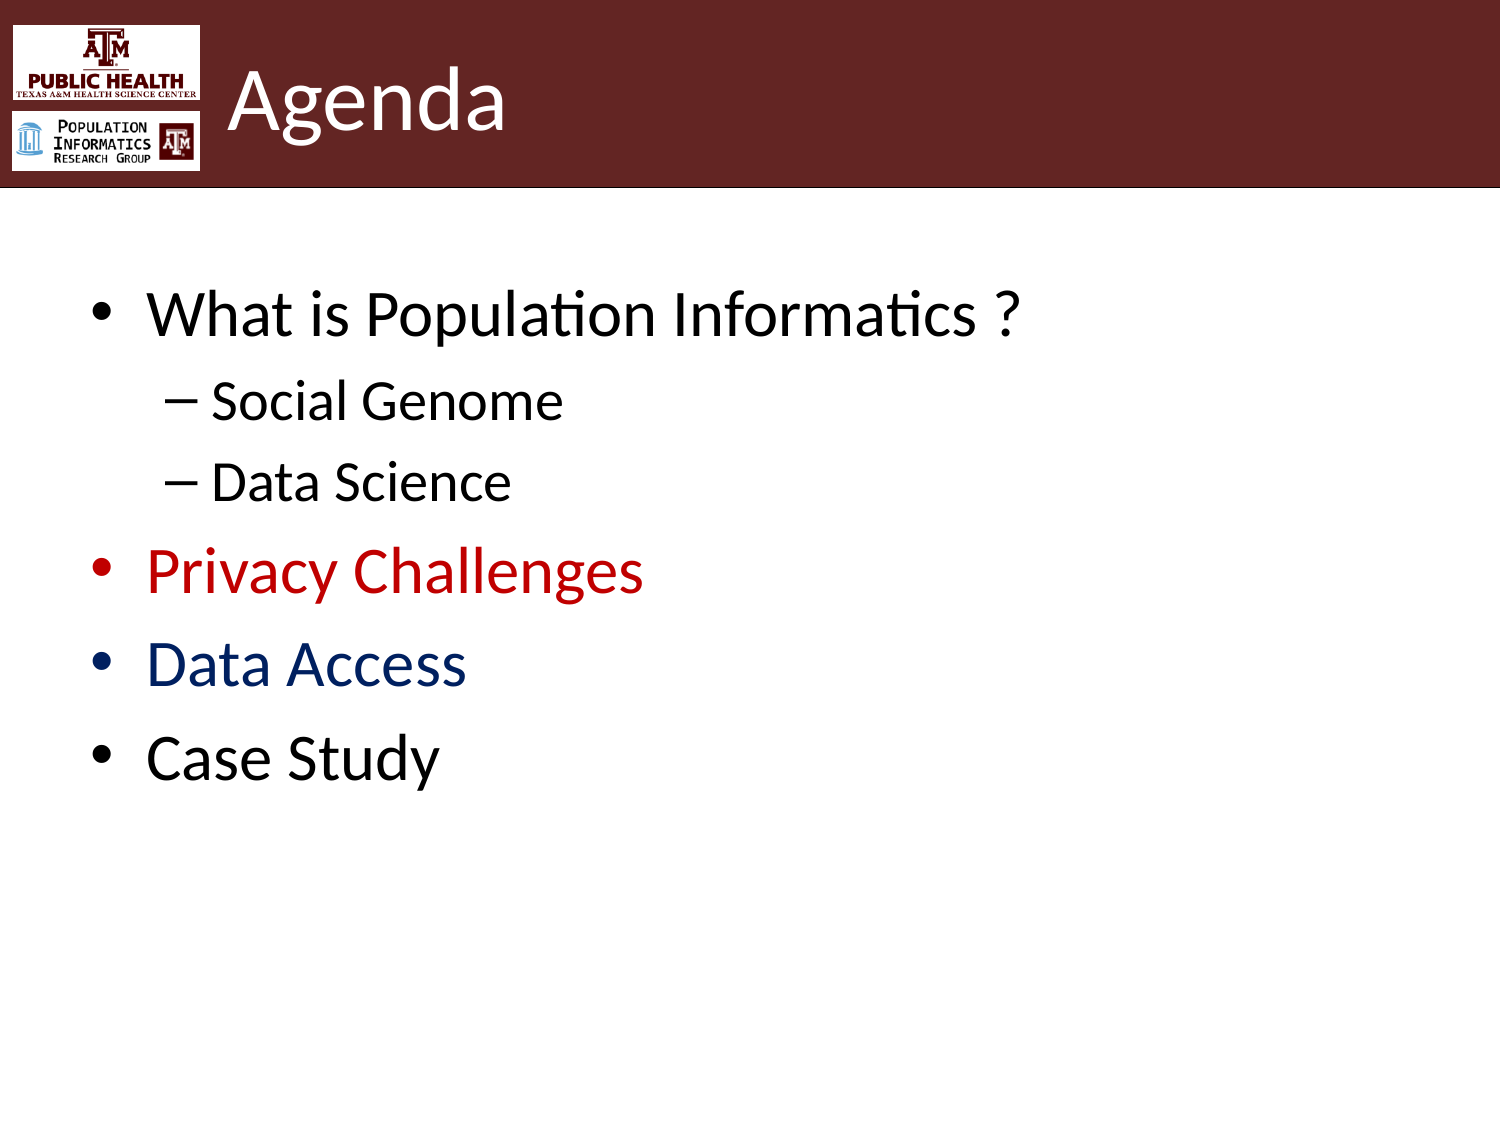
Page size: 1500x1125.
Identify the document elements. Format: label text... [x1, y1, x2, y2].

title Agenda [212, 0, 1500, 188]
picture [12, 25, 200, 100]
list What is Population Informatics ? Social Genome Data Science Privacy Challenges Data Access Case Study [75, 262, 1425, 1005]
picture [12, 111, 200, 171]
